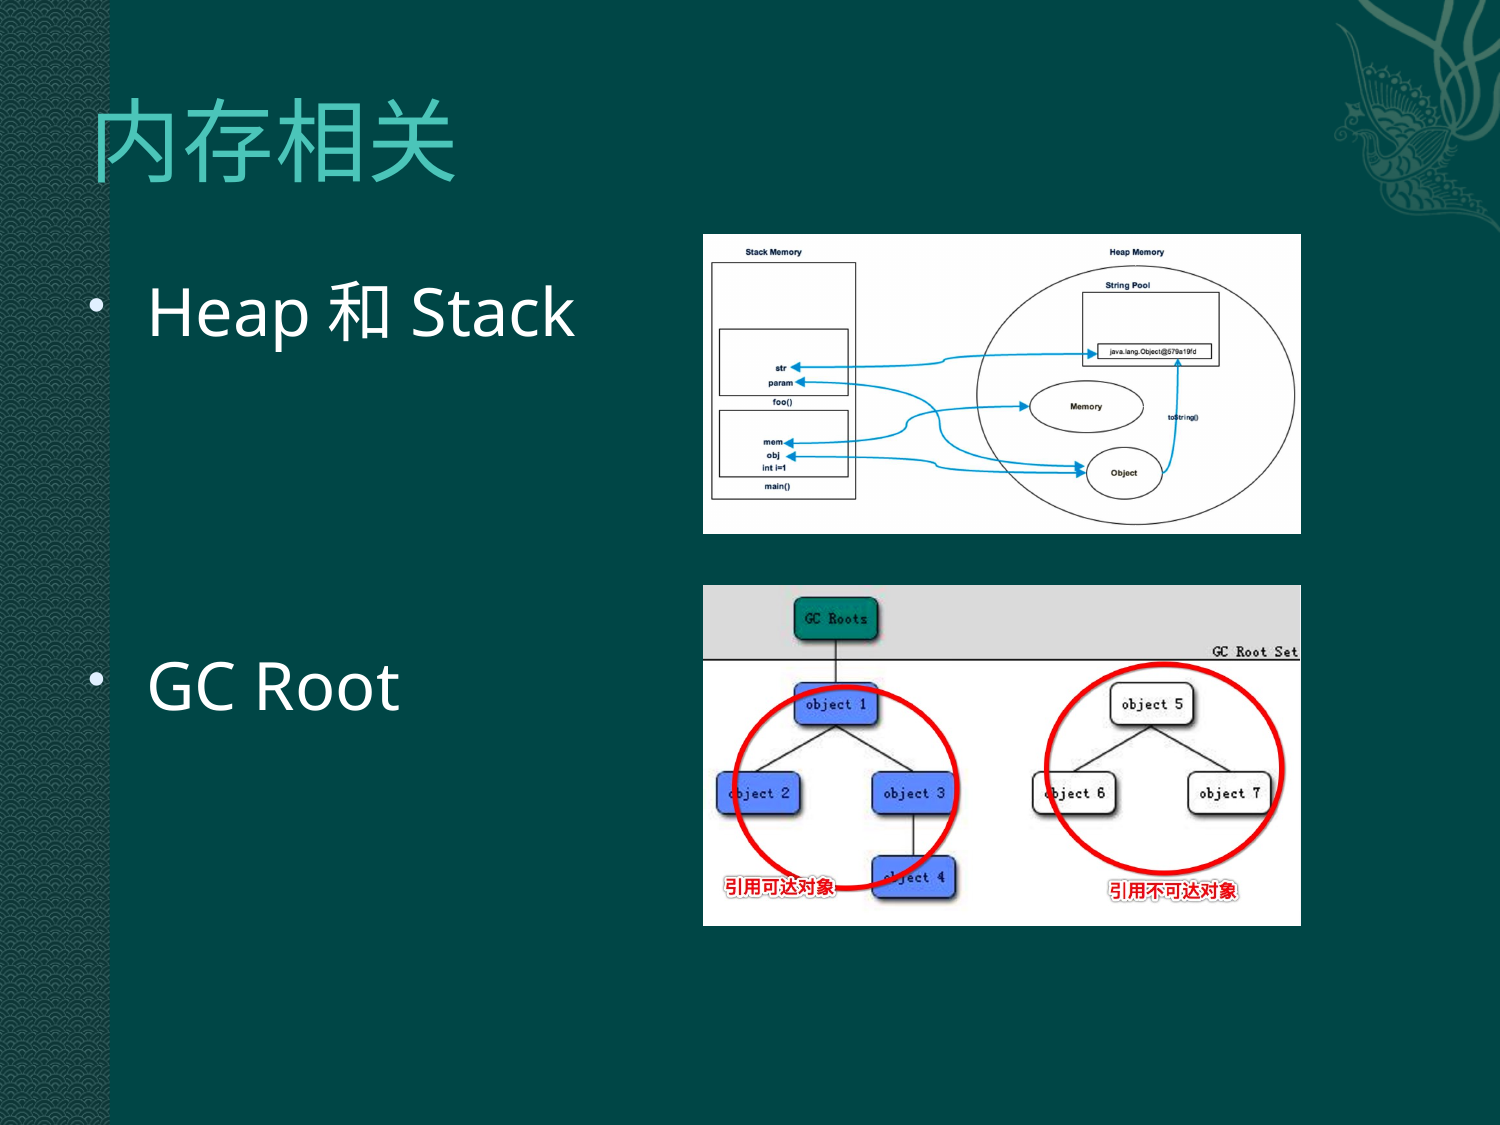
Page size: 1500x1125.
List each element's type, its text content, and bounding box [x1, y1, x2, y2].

picture [0, 0, 110, 1125]
list Heap和Stack GC Root [75, 262, 1425, 1005]
picture [702, 233, 1302, 534]
title 内存相关 [75, 45, 1351, 233]
picture [702, 585, 1302, 927]
